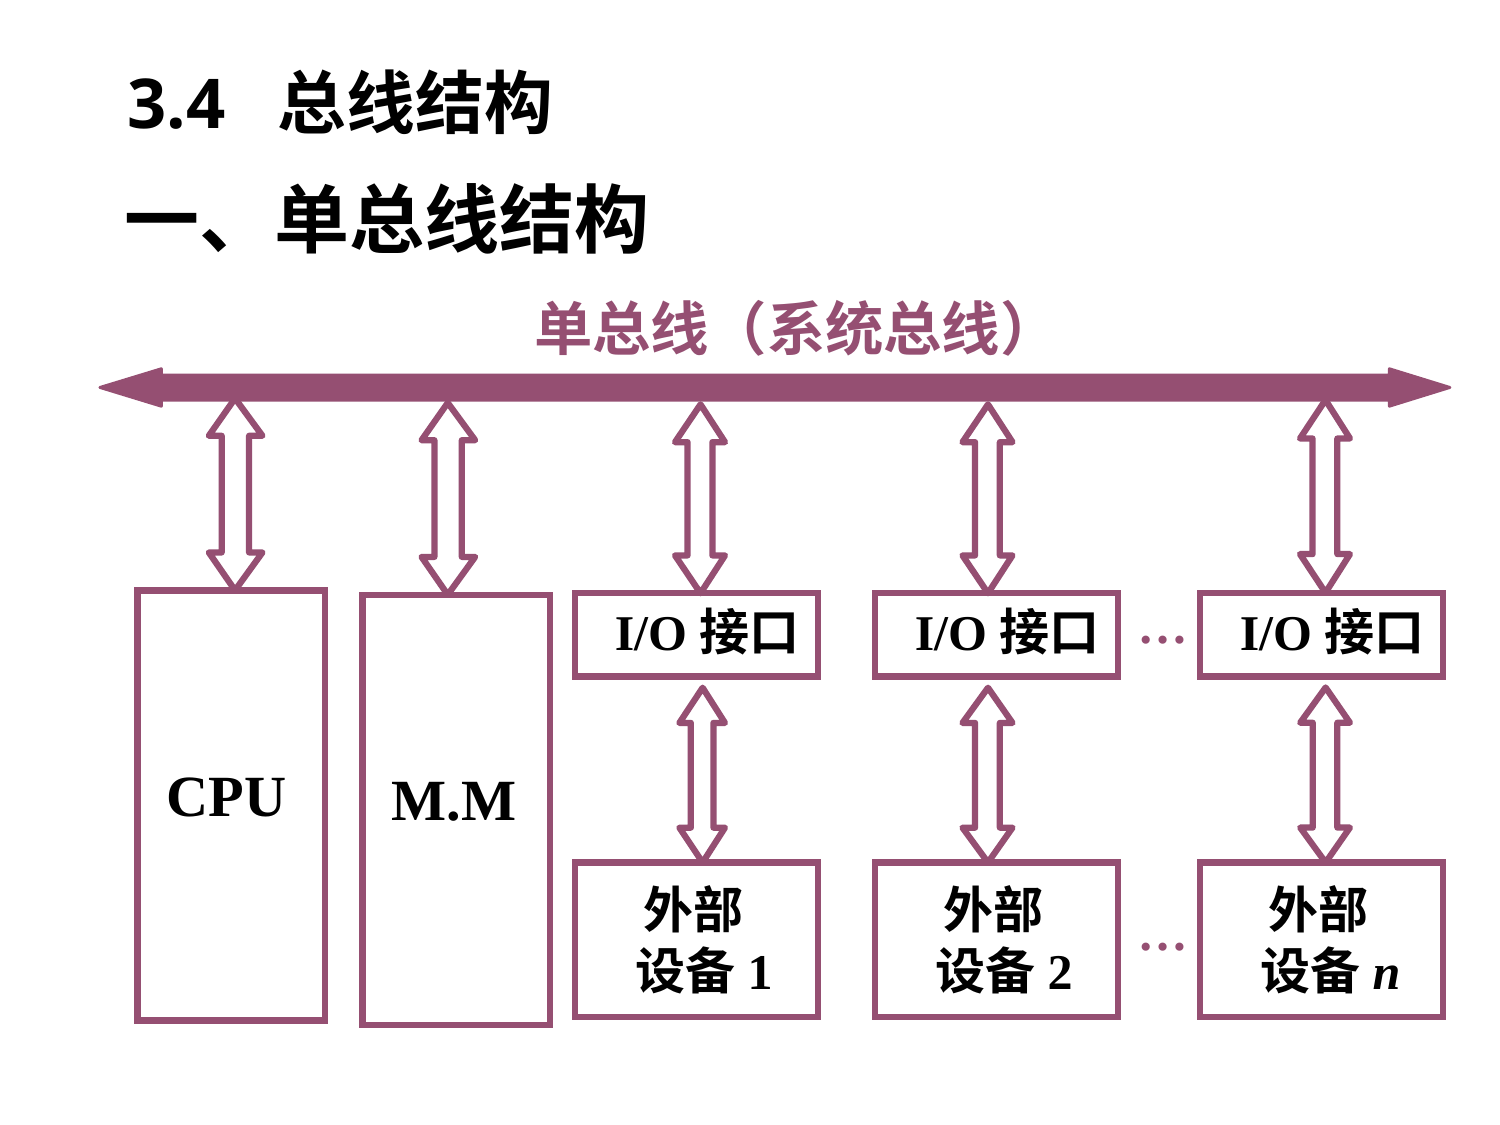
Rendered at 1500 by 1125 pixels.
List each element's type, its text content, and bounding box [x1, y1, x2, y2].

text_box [137, 398, 1444, 1025]
title 3.4 总线结构 [112, 12, 1388, 200]
text_box 一、单总线结构 [109, 165, 863, 270]
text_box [99, 292, 1450, 407]
